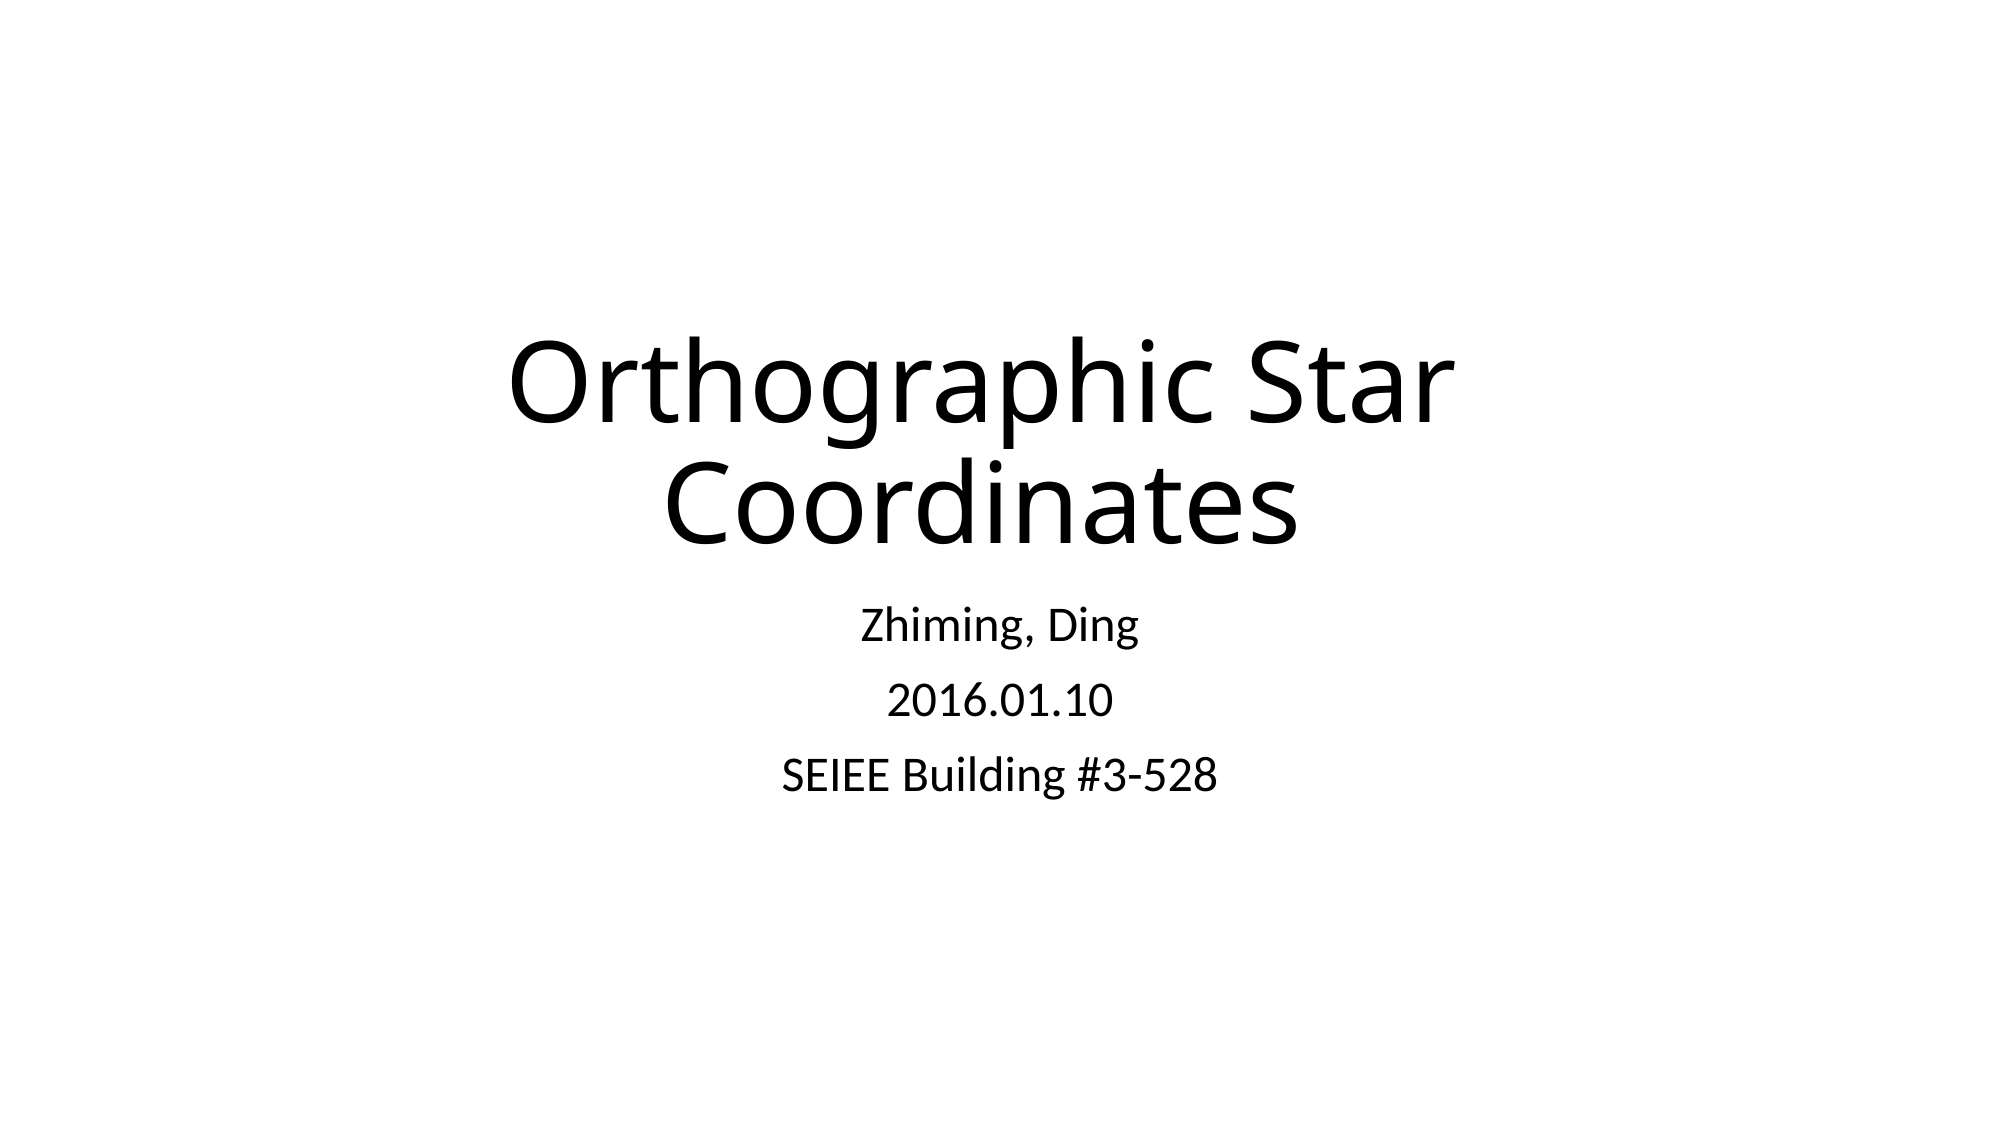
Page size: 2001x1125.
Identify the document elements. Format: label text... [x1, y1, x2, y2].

title Orthographic Star Coordinates [213, 184, 1750, 576]
subtitle Zhiming, Ding 2016.01.10 SEIEE Building #3-528 [249, 590, 1750, 863]
